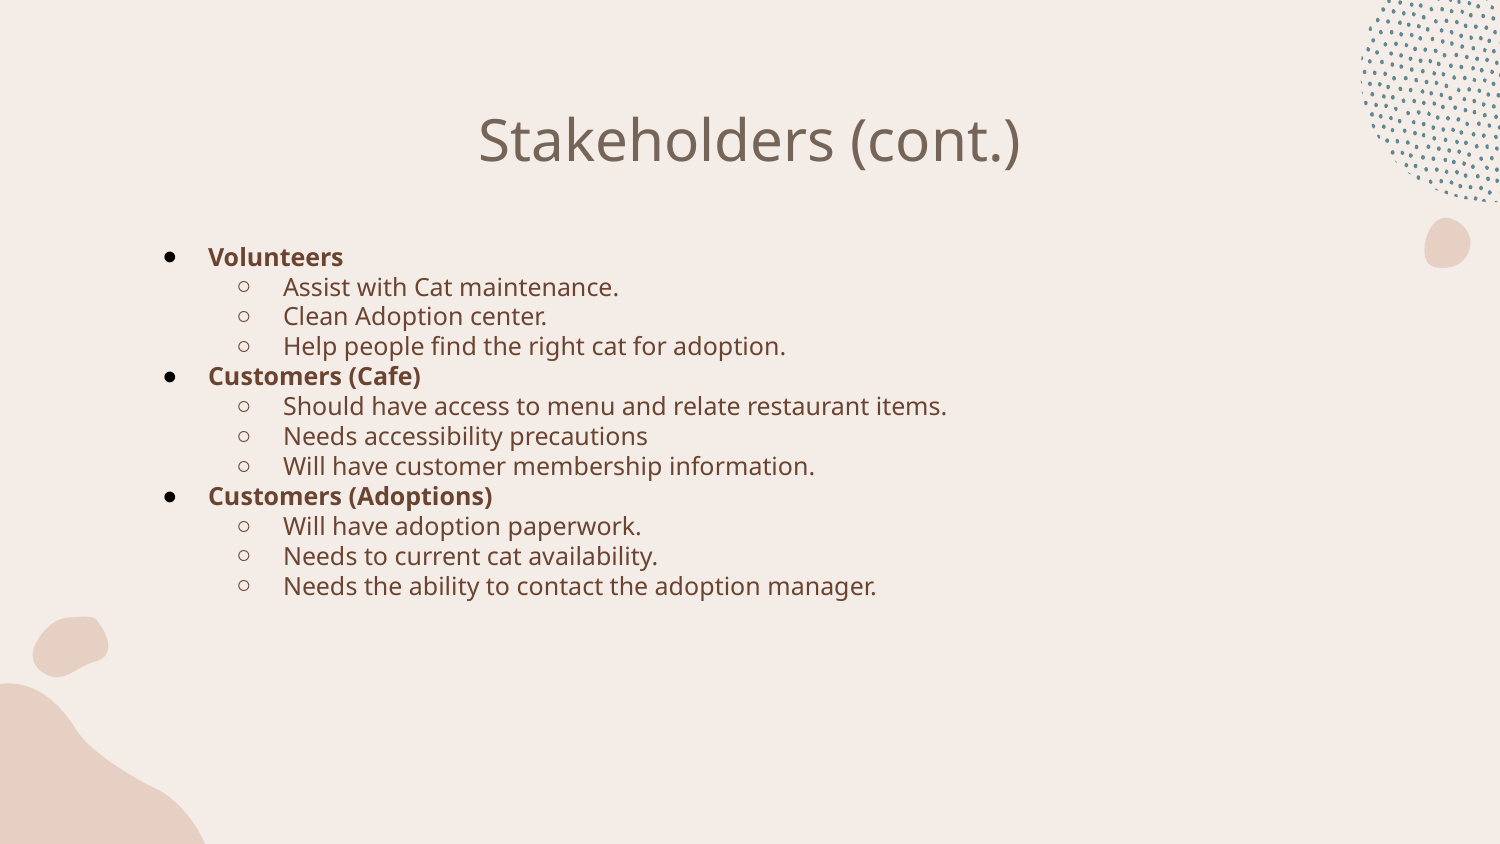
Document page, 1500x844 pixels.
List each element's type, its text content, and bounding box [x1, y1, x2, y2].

list Volunteers Assist with Cat maintenance. Clean Adoption center. Help people find the right cat for adoption. Customers (Cafe) Should have access to menu and relate restaurant items. Needs accessibility precautions Will have customer membership information. Customers (Adoptions) Will have adoption paperwork. Needs to current cat availability. Needs the ability to contact the adoption manager. [118, 226, 1382, 756]
title Stakeholders (cont.) [118, 88, 1382, 203]
